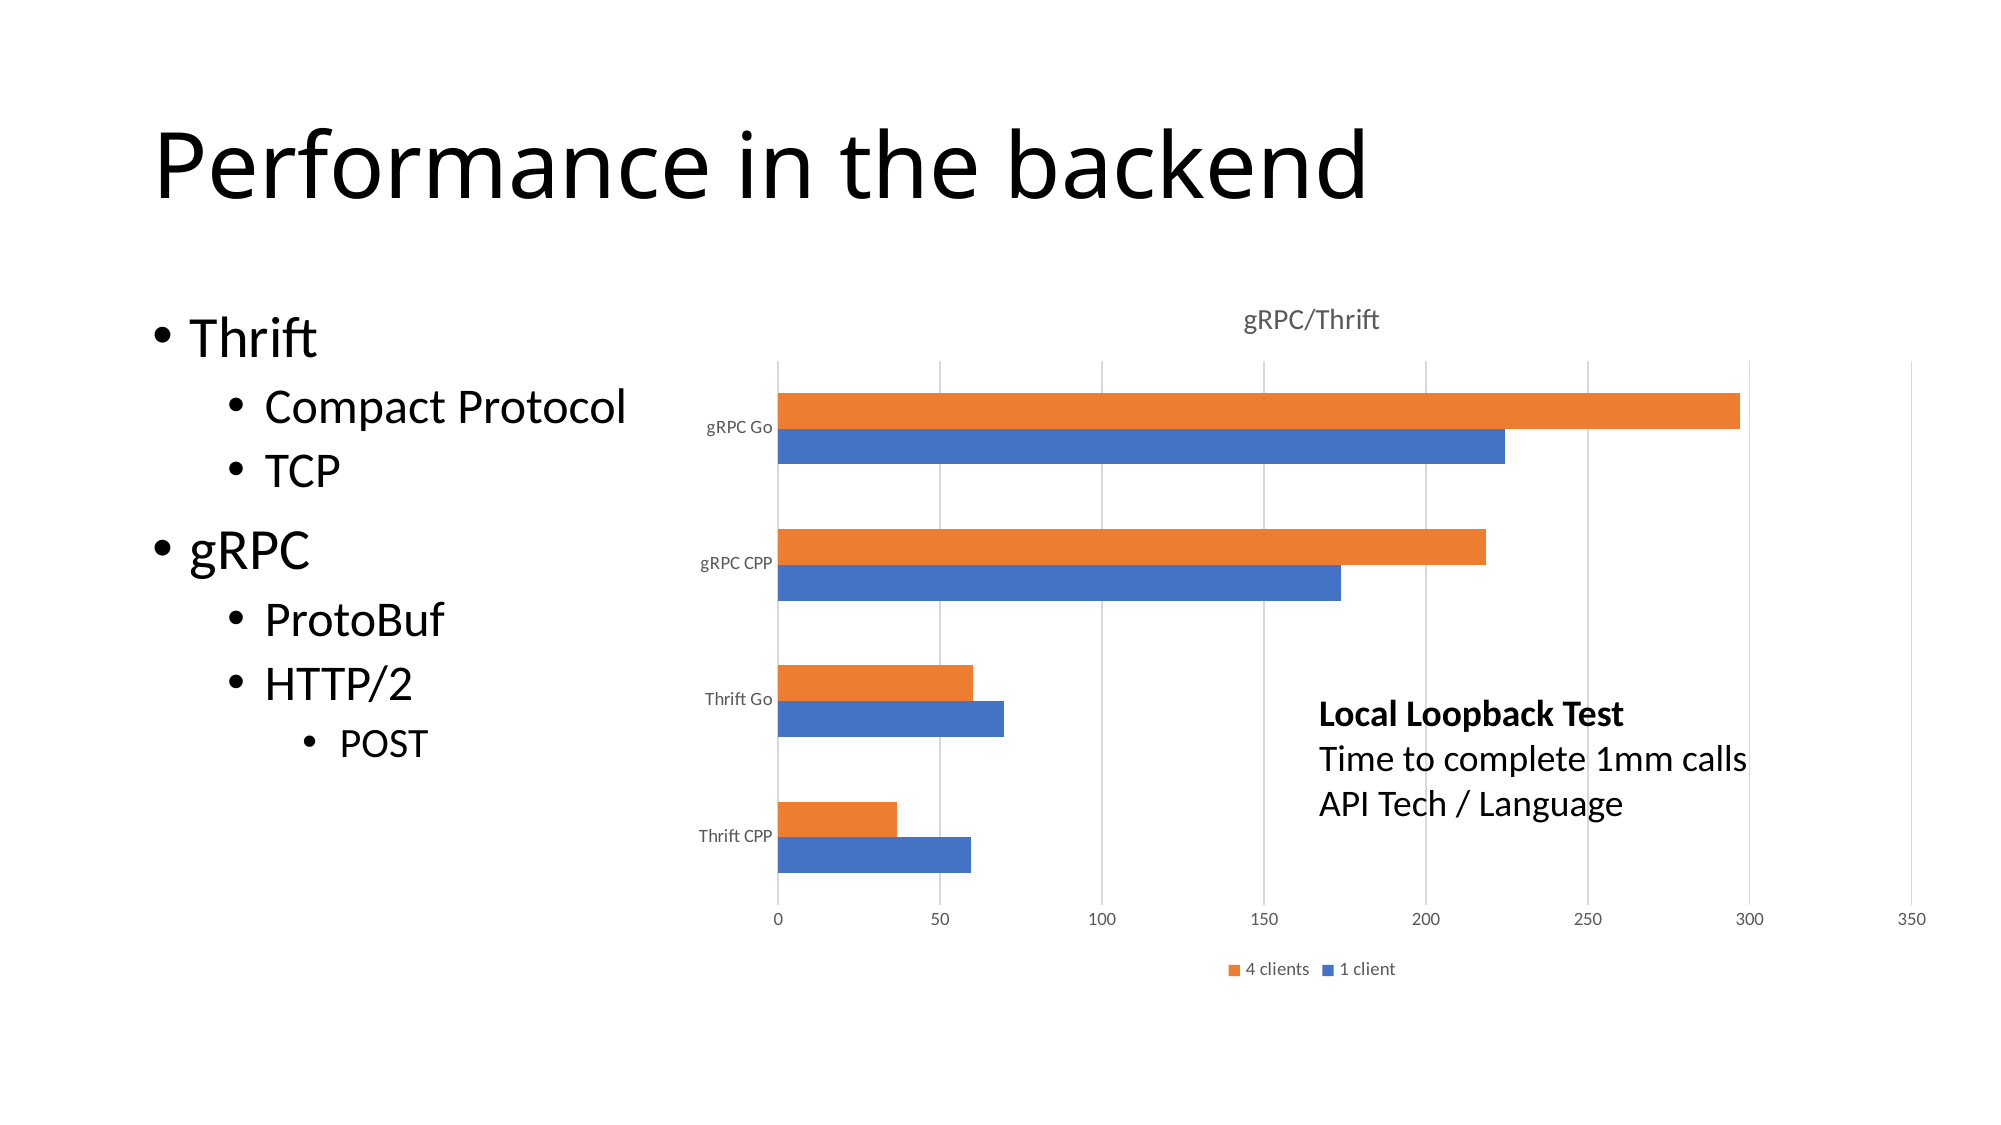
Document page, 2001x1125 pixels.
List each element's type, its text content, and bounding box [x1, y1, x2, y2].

title Performance in the backend [137, 59, 1863, 278]
chart [673, 277, 1952, 986]
list Thrift Compact Protocol TCP gRPC ProtoBuf HTTP/2 POST [137, 299, 1863, 1014]
